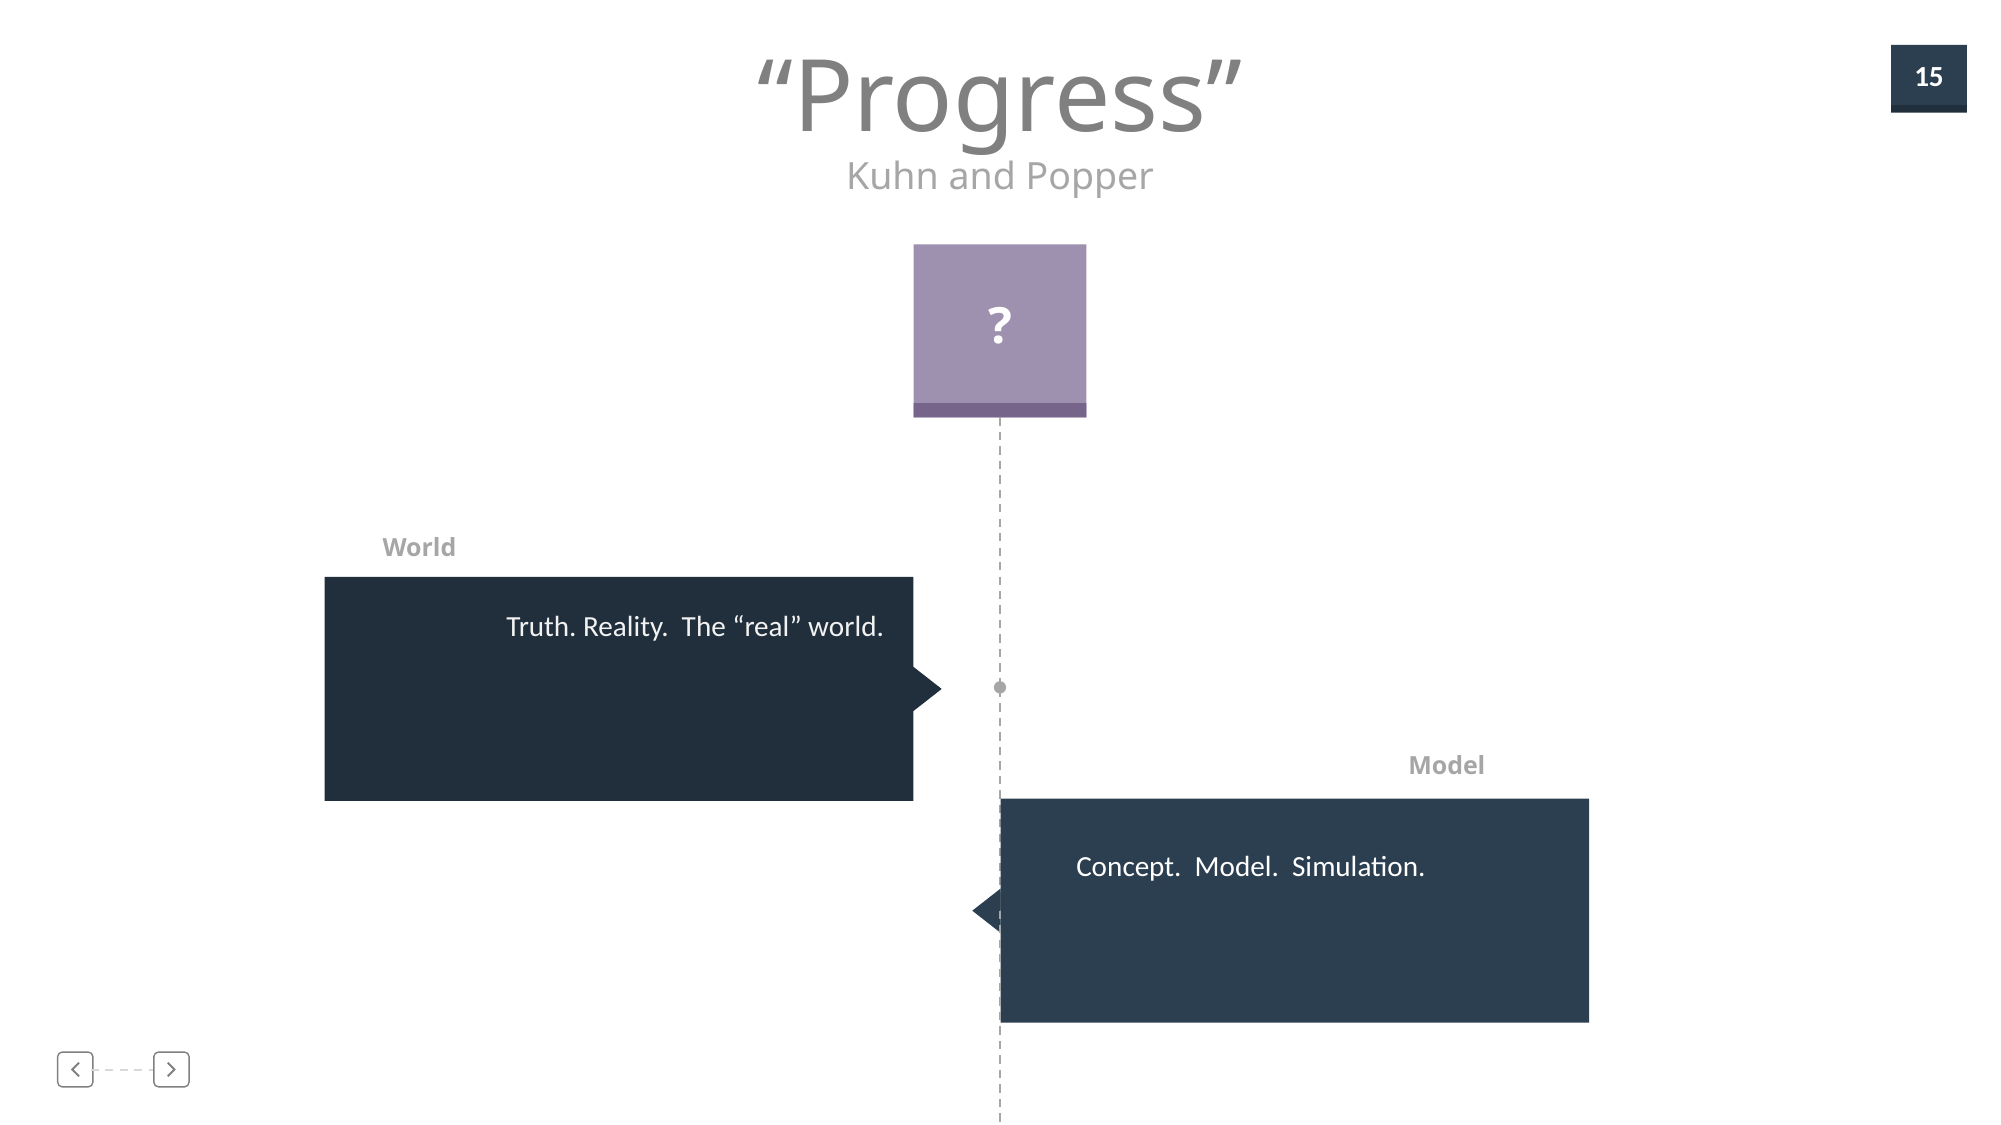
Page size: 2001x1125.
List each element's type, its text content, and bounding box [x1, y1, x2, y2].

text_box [437, 576, 942, 801]
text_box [972, 798, 1477, 1023]
text_box World [367, 524, 472, 570]
picture [1477, 798, 1702, 1023]
text_box “Progress” [742, 23, 1258, 159]
text_box Model [1393, 742, 1501, 788]
text_box Kuhn and Popper [831, 159, 1169, 205]
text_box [913, 244, 1087, 418]
picture [212, 576, 437, 802]
